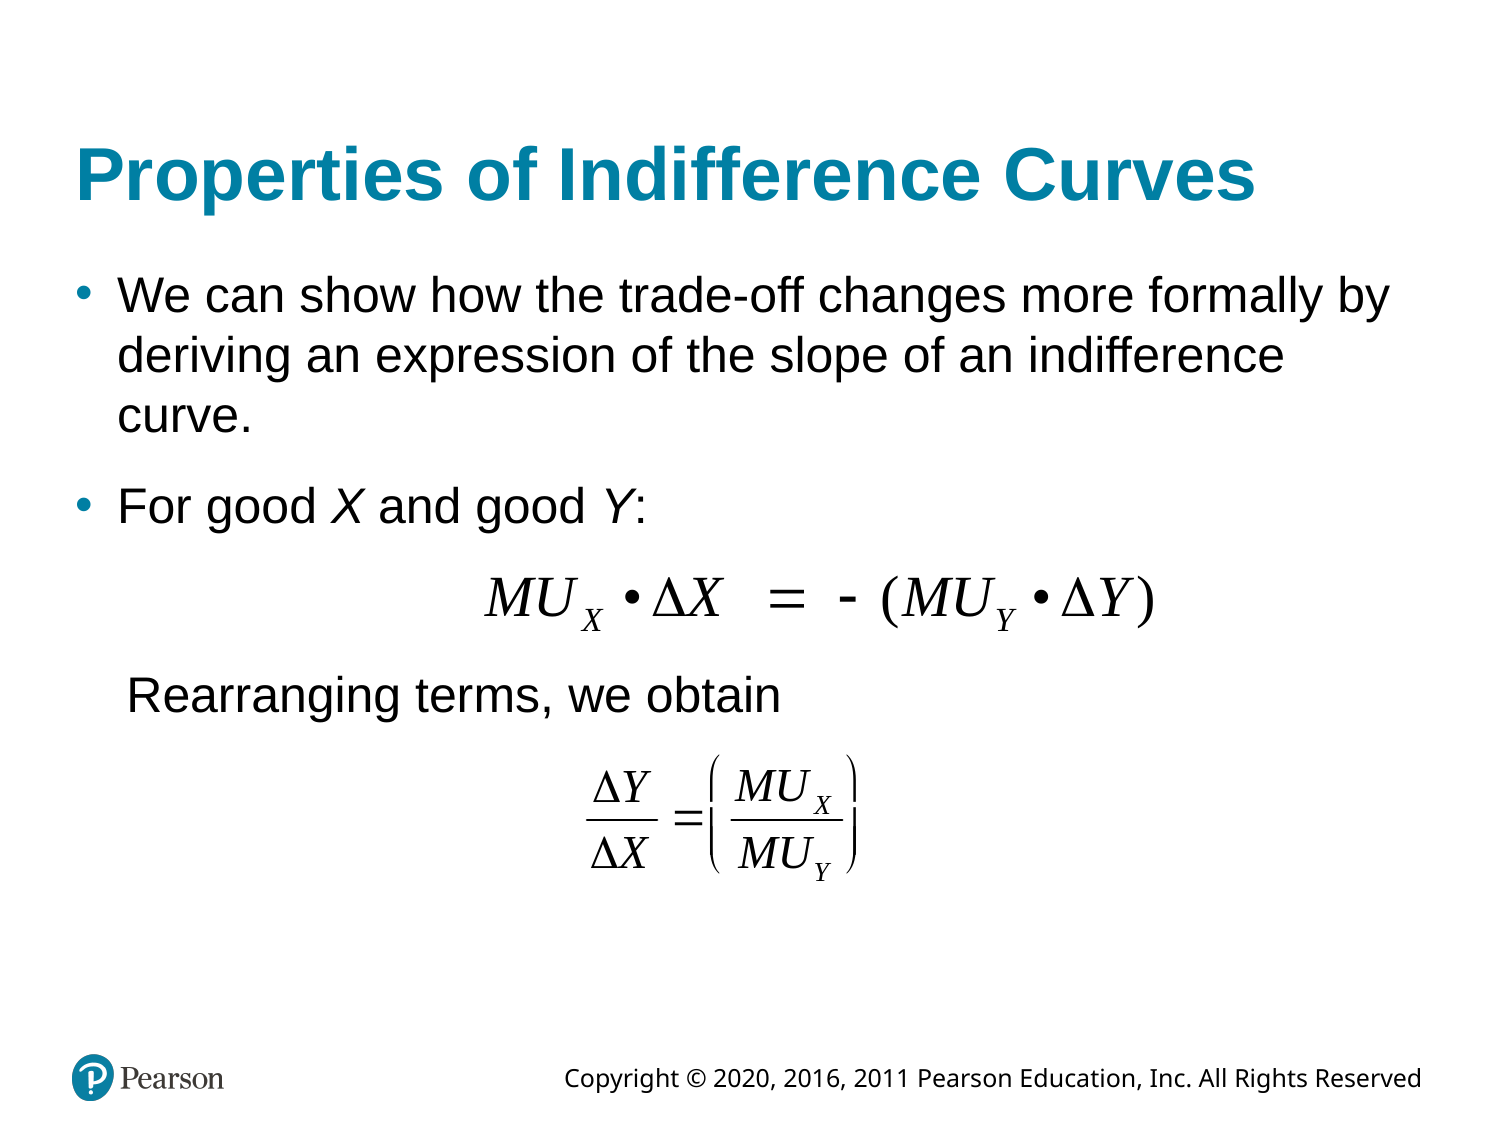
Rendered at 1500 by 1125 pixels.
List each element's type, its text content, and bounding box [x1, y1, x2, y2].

list We can show how the trade-off changes more formally by deriving an expression of the slope of an indifference curve. For good X and good Y: [75, 262, 1425, 901]
picture [80, 1063, 106, 1088]
title Properties of Indifference Curves [75, 27, 1425, 216]
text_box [578, 745, 876, 896]
picture [72, 1087, 83, 1101]
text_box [474, 557, 1166, 646]
list Rearranging terms, we obtain [126, 662, 802, 1125]
picture [72, 1054, 88, 1070]
picture [98, 1054, 126, 1101]
